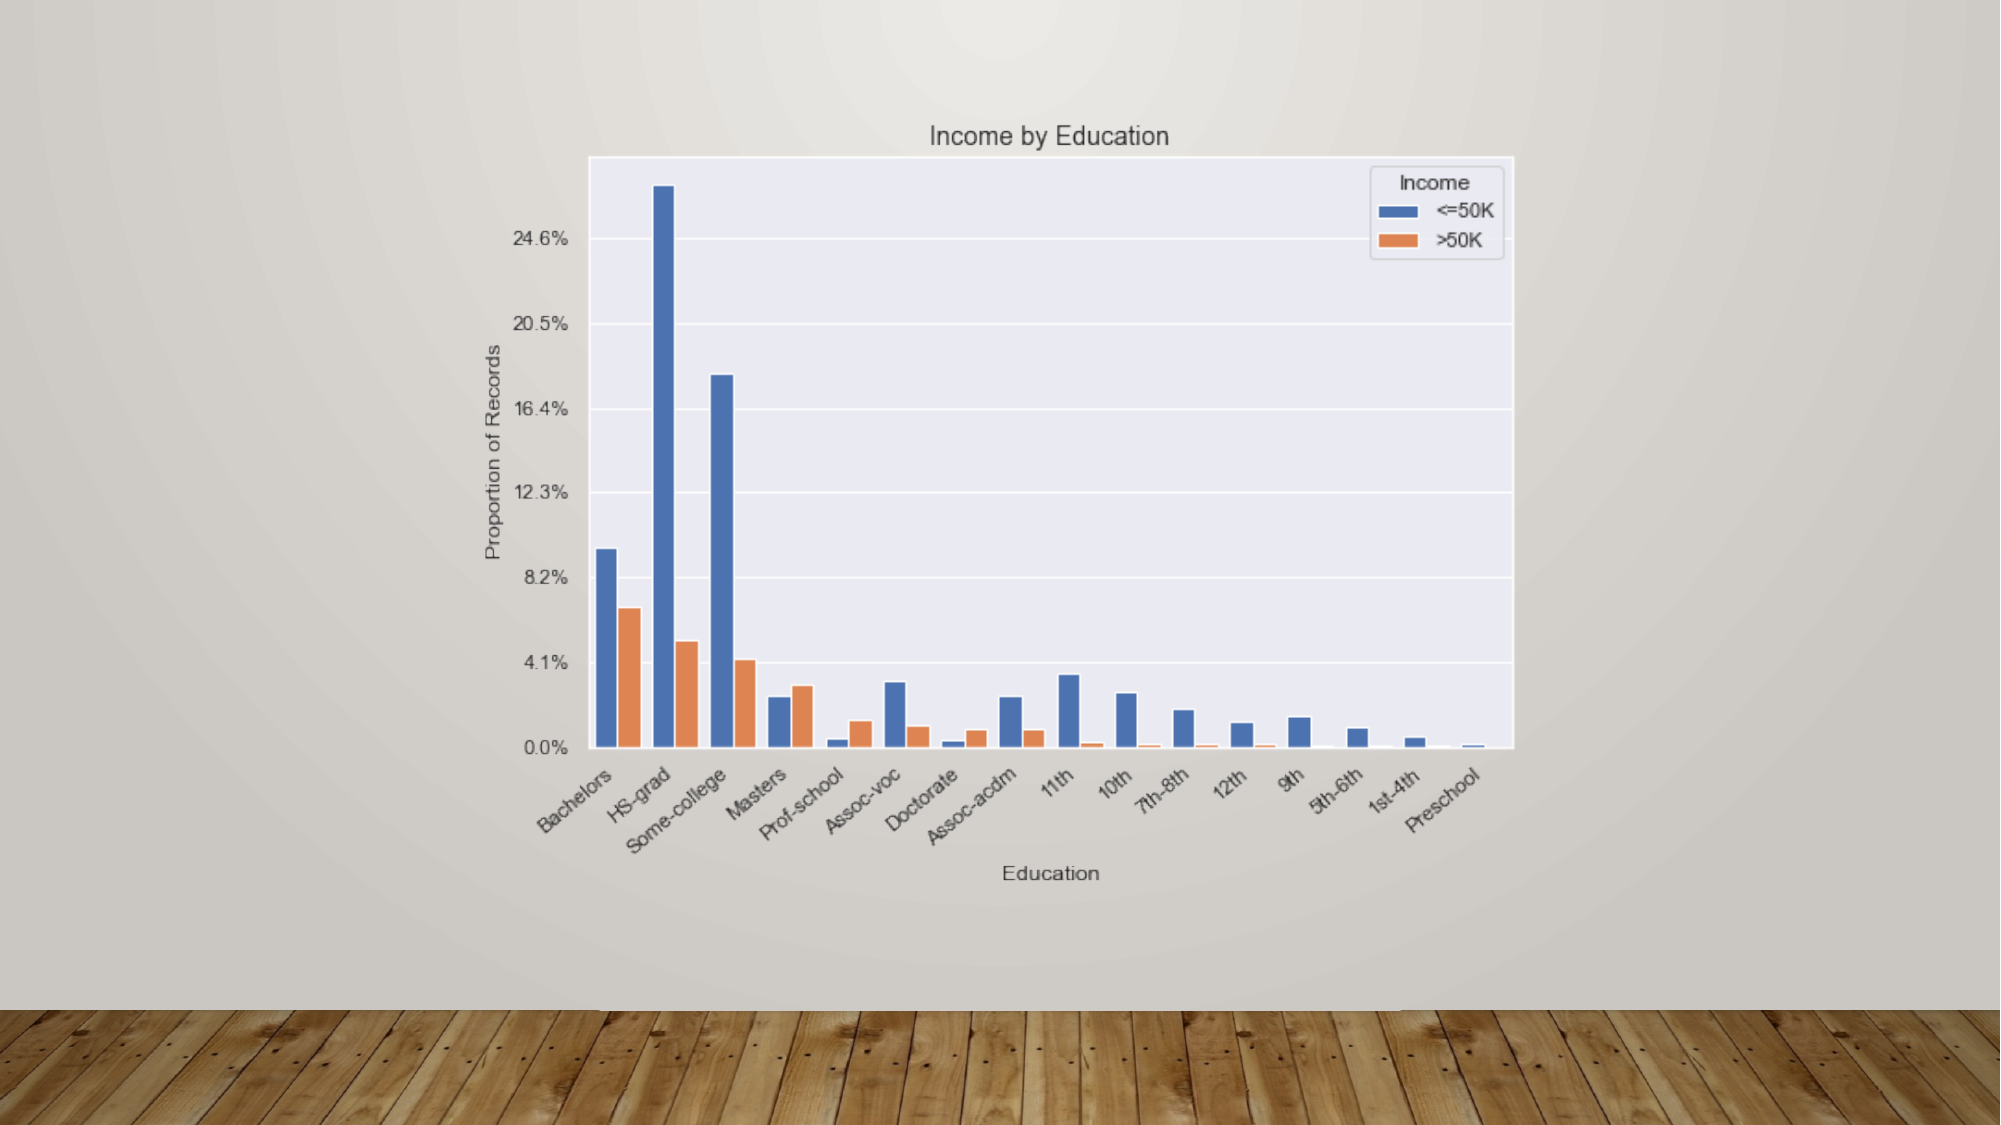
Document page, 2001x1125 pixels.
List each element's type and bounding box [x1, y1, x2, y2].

text_box [0, 0, 2000, 1012]
picture [0, 1012, 2000, 1125]
picture [466, 105, 1534, 906]
